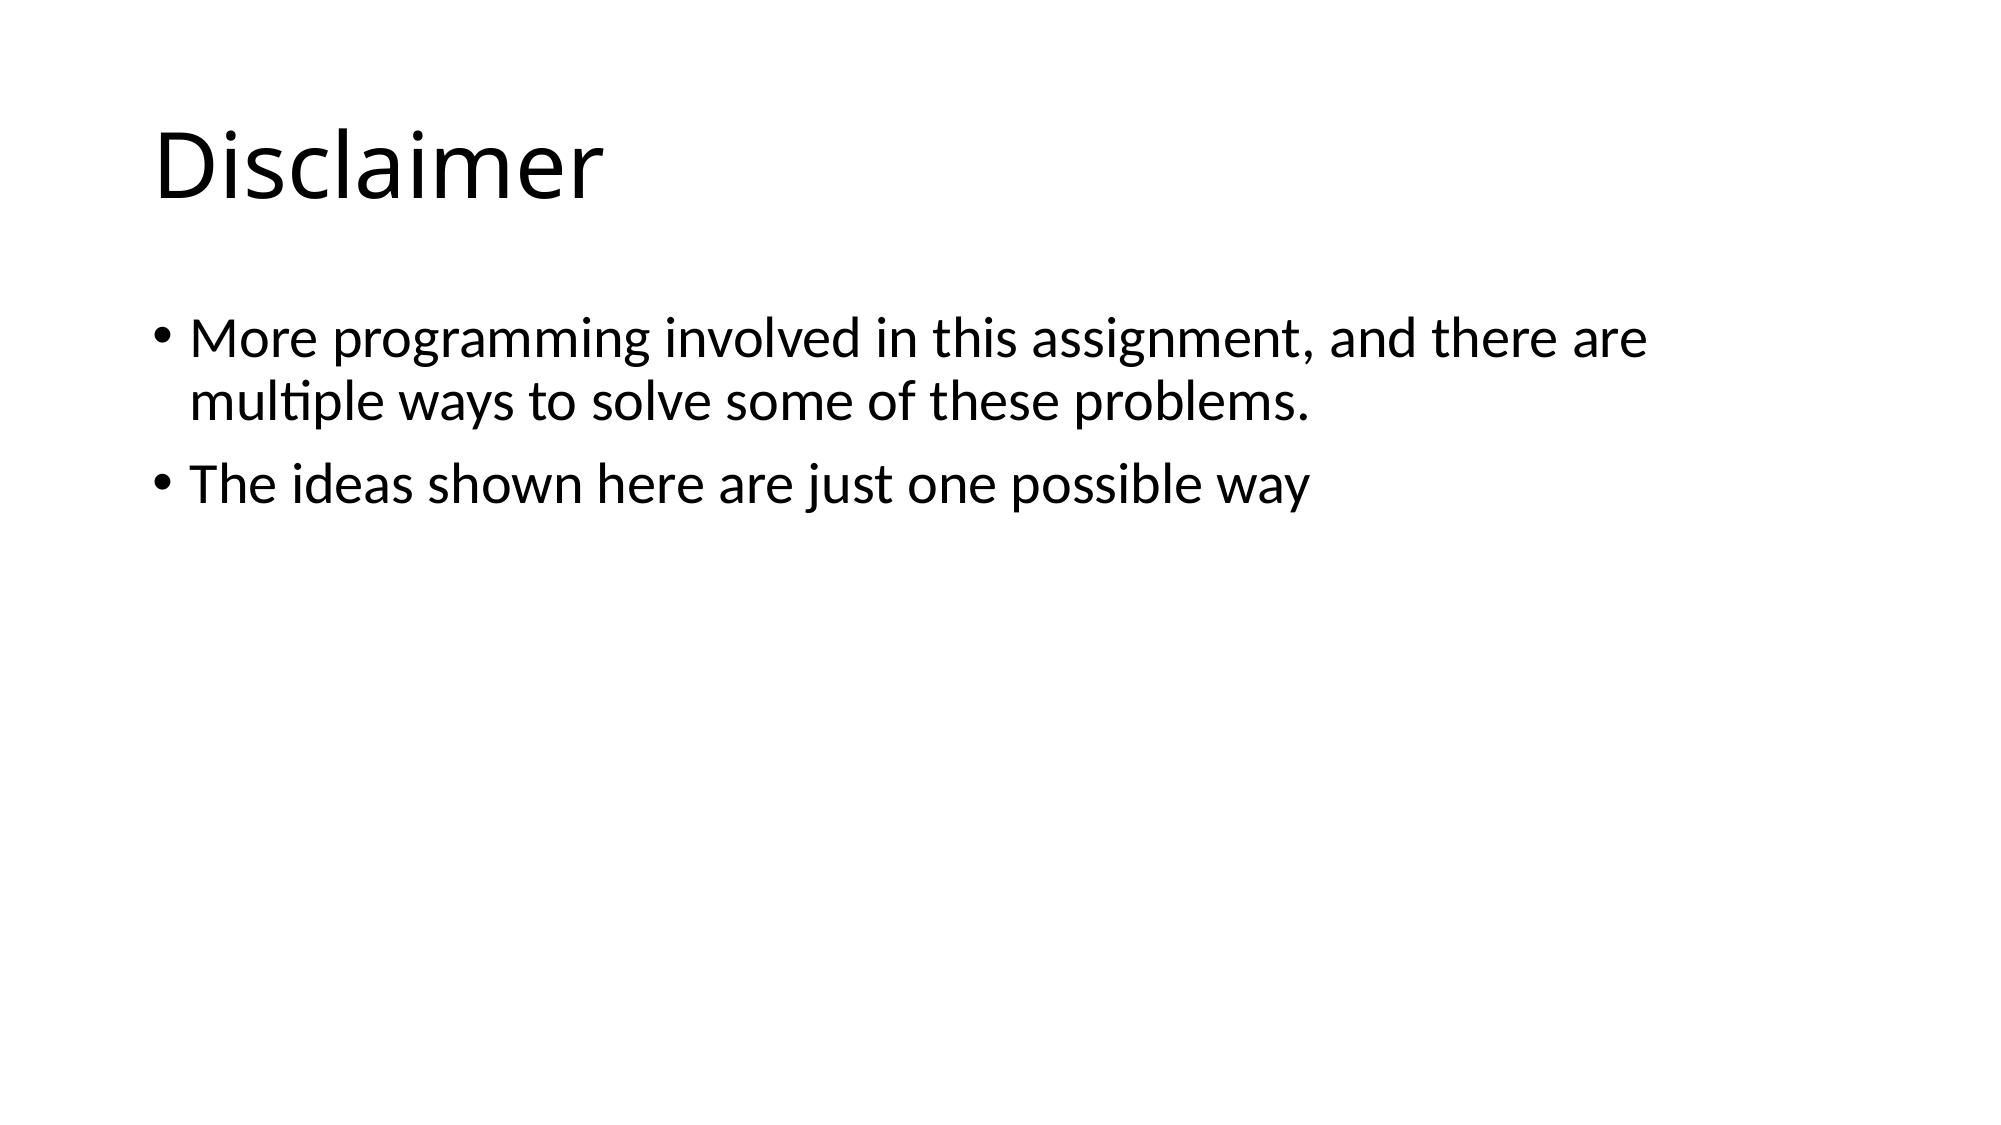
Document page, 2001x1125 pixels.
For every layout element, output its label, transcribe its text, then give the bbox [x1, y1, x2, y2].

title Disclaimer [137, 59, 1863, 278]
list More programming involved in this assignment, and there are multiple ways to solve some of these problems. The ideas shown here are just one possible way [137, 299, 1863, 1014]
